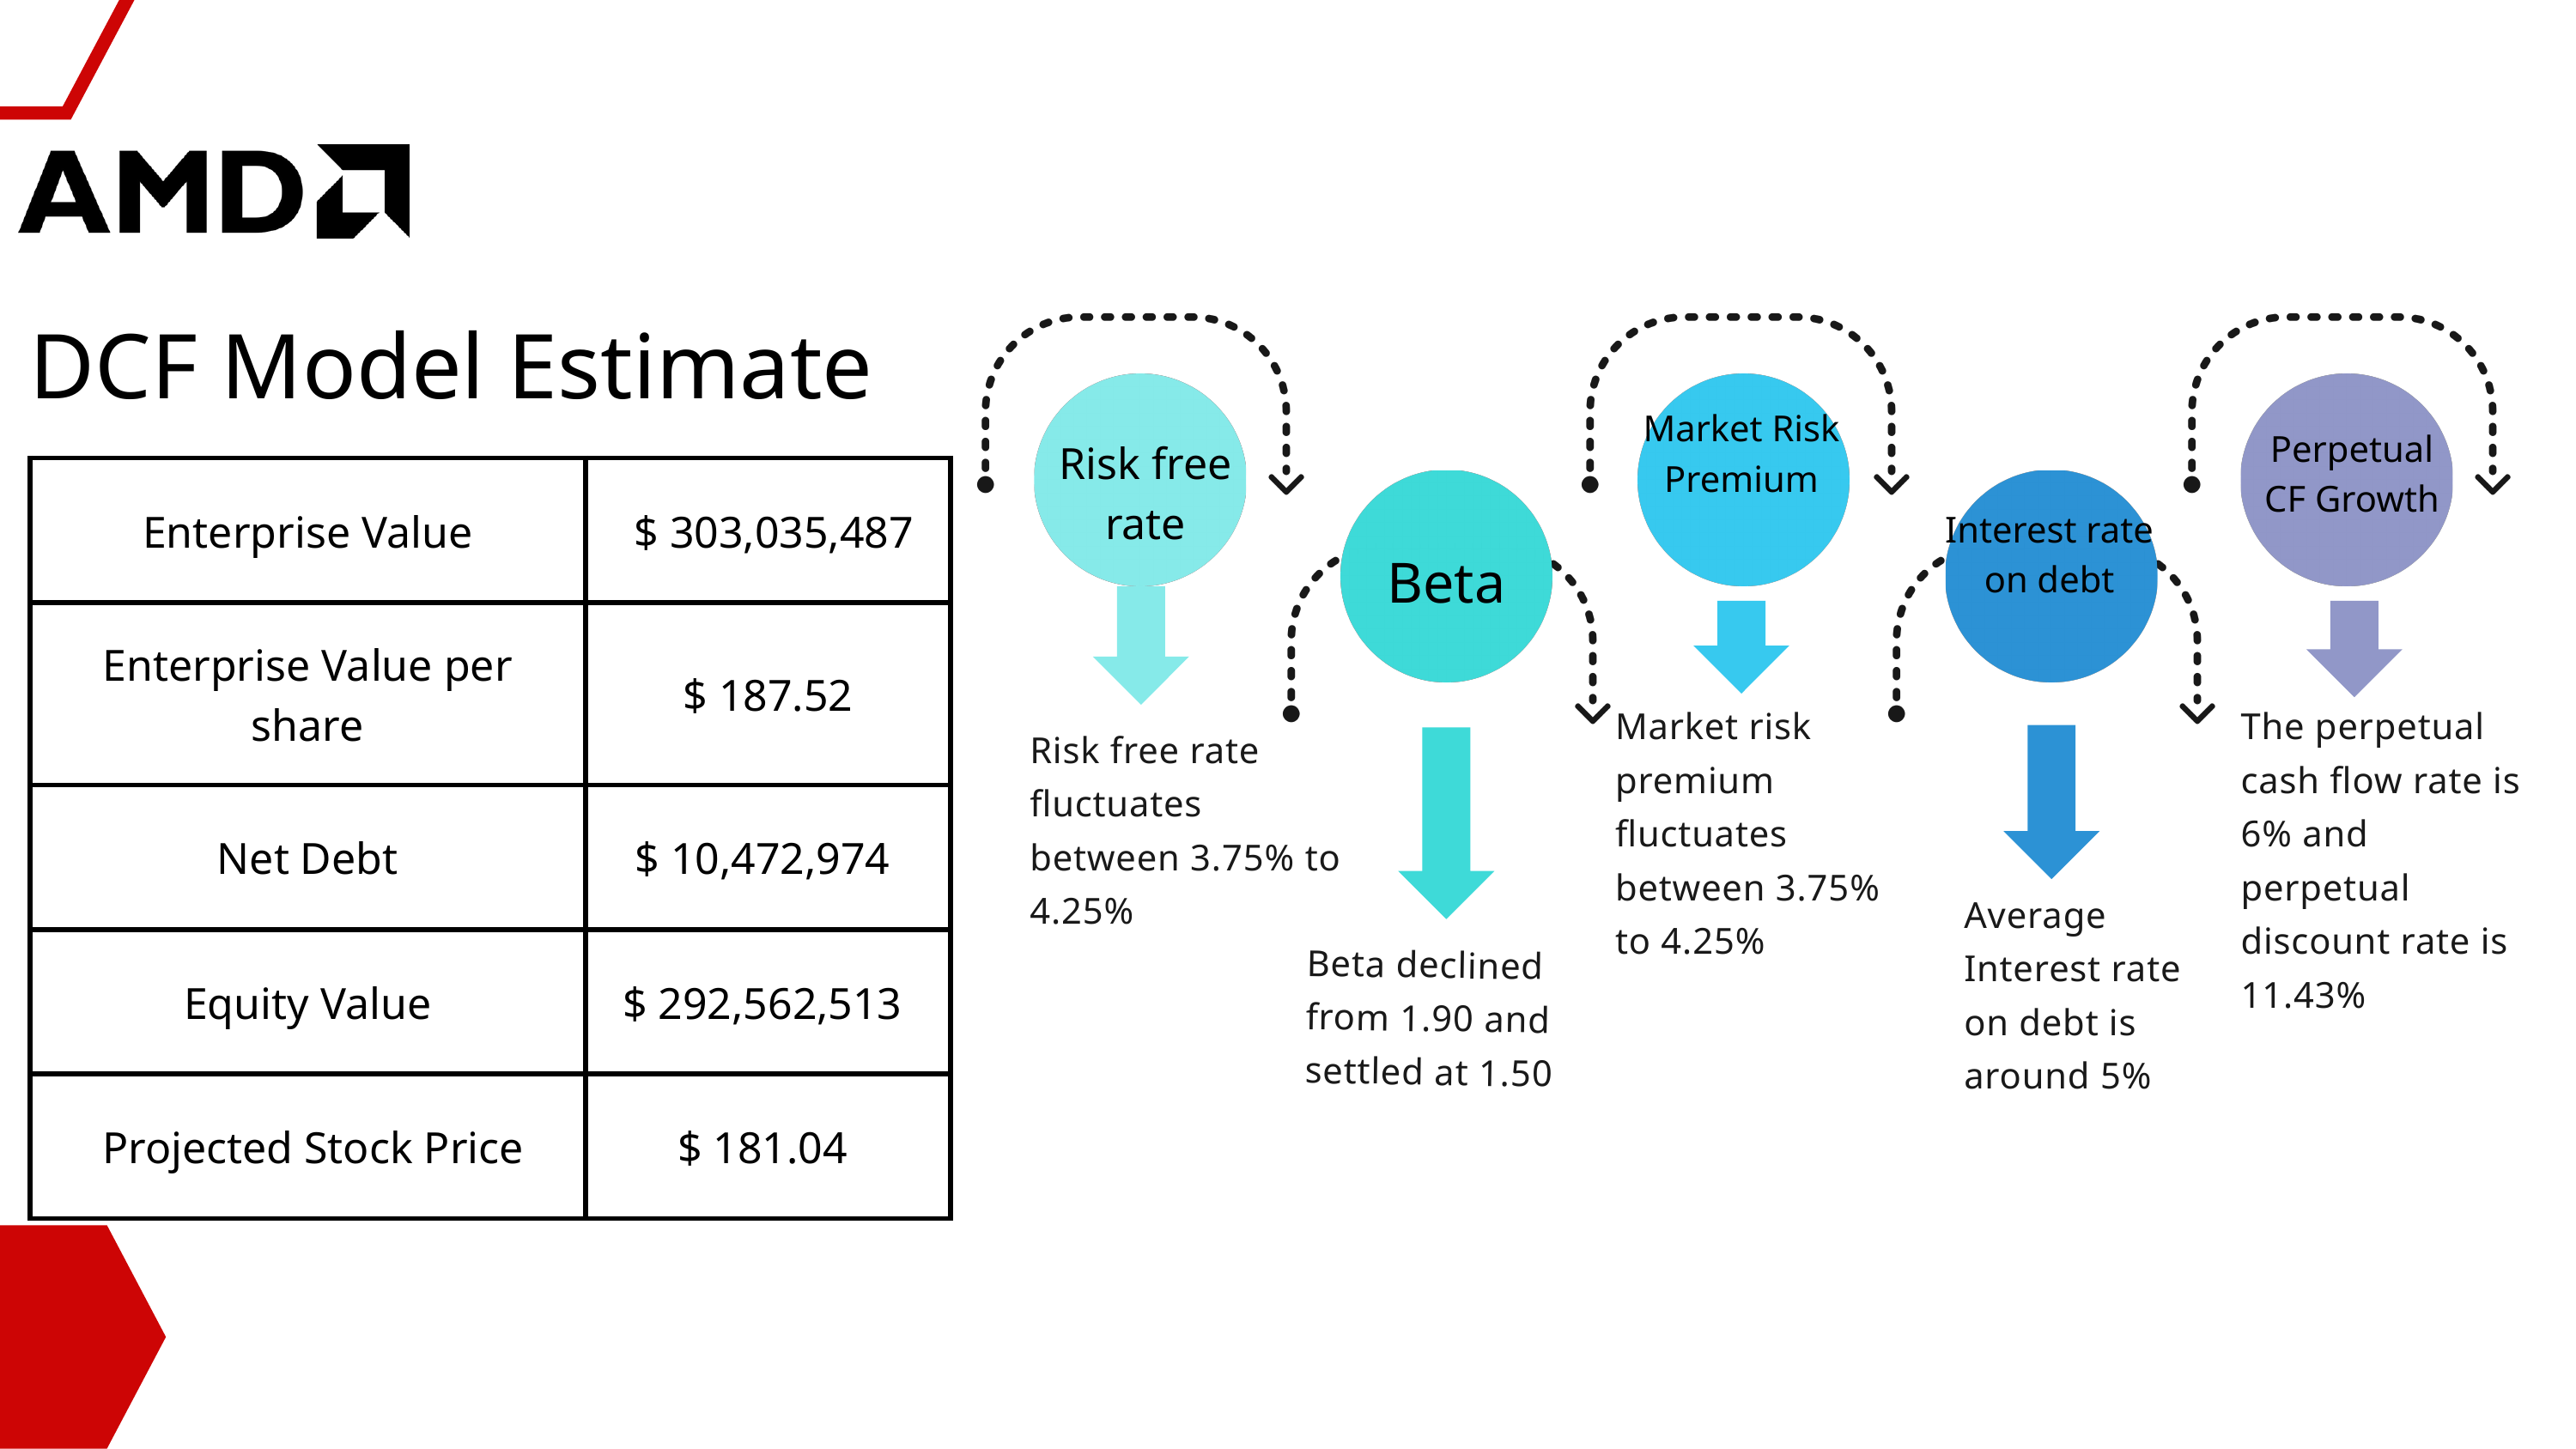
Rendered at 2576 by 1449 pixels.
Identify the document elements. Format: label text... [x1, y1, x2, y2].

text_box Market risk premium fluctuates between 3.75% to 4.25% [1615, 693, 1915, 961]
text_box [2306, 600, 2403, 698]
text_box [2240, 373, 2453, 586]
text_box [1637, 373, 1850, 586]
table_cell Equity Value [33, 932, 583, 1071]
text_box [2178, 310, 2516, 499]
table_cell Enterprise Value per share [33, 605, 583, 783]
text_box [1081, 597, 1201, 694]
text_box Beta declined from 1.90 and settled at 1.50 [1304, 929, 1574, 1095]
table_cell Projected Stock Price [33, 1076, 583, 1216]
text_box The perpetual cash flow rate is 6% and perpetual discount rate is 11.43% [2240, 693, 2547, 1016]
text_box [1034, 373, 1247, 586]
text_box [1974, 754, 2129, 851]
text_box DCF Model Estimate [29, 309, 972, 417]
table_cell $ 181.04 [588, 1076, 948, 1216]
text_box Beta [1340, 537, 1552, 615]
text_box [1340, 615, 1552, 682]
text_box [1882, 539, 2221, 728]
text_box [1277, 539, 1616, 728]
text_box [971, 310, 1309, 499]
table_header $ 303,035,487 [588, 460, 948, 600]
table_cell $ 187.52 [588, 605, 948, 783]
text_box [1945, 470, 2158, 682]
text_box Risk free rate [1039, 427, 1252, 549]
table_header Enterprise Value [33, 460, 583, 600]
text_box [0, 0, 113, 127]
text_box Risk free rate fluctuates between 3.75% to 4.25% [1030, 717, 1349, 931]
table_cell Net Debt [33, 787, 583, 927]
table_cell $ 10,472,974 [588, 787, 948, 927]
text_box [1694, 598, 1789, 696]
text_box Interest rate on debt [1943, 500, 2156, 601]
text_box Market Risk Premium [1635, 398, 1848, 500]
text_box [0, 1219, 161, 1449]
table_cell $ 292,562,513 [588, 932, 948, 1071]
text_box [1340, 470, 1552, 537]
text_box Average Interest rate on debt is around 5% [1964, 882, 2228, 1097]
text_box [1576, 310, 1915, 499]
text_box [1350, 774, 1543, 872]
text_box Perpetual CF Growth [2245, 419, 2458, 519]
text_box [18, 144, 410, 239]
